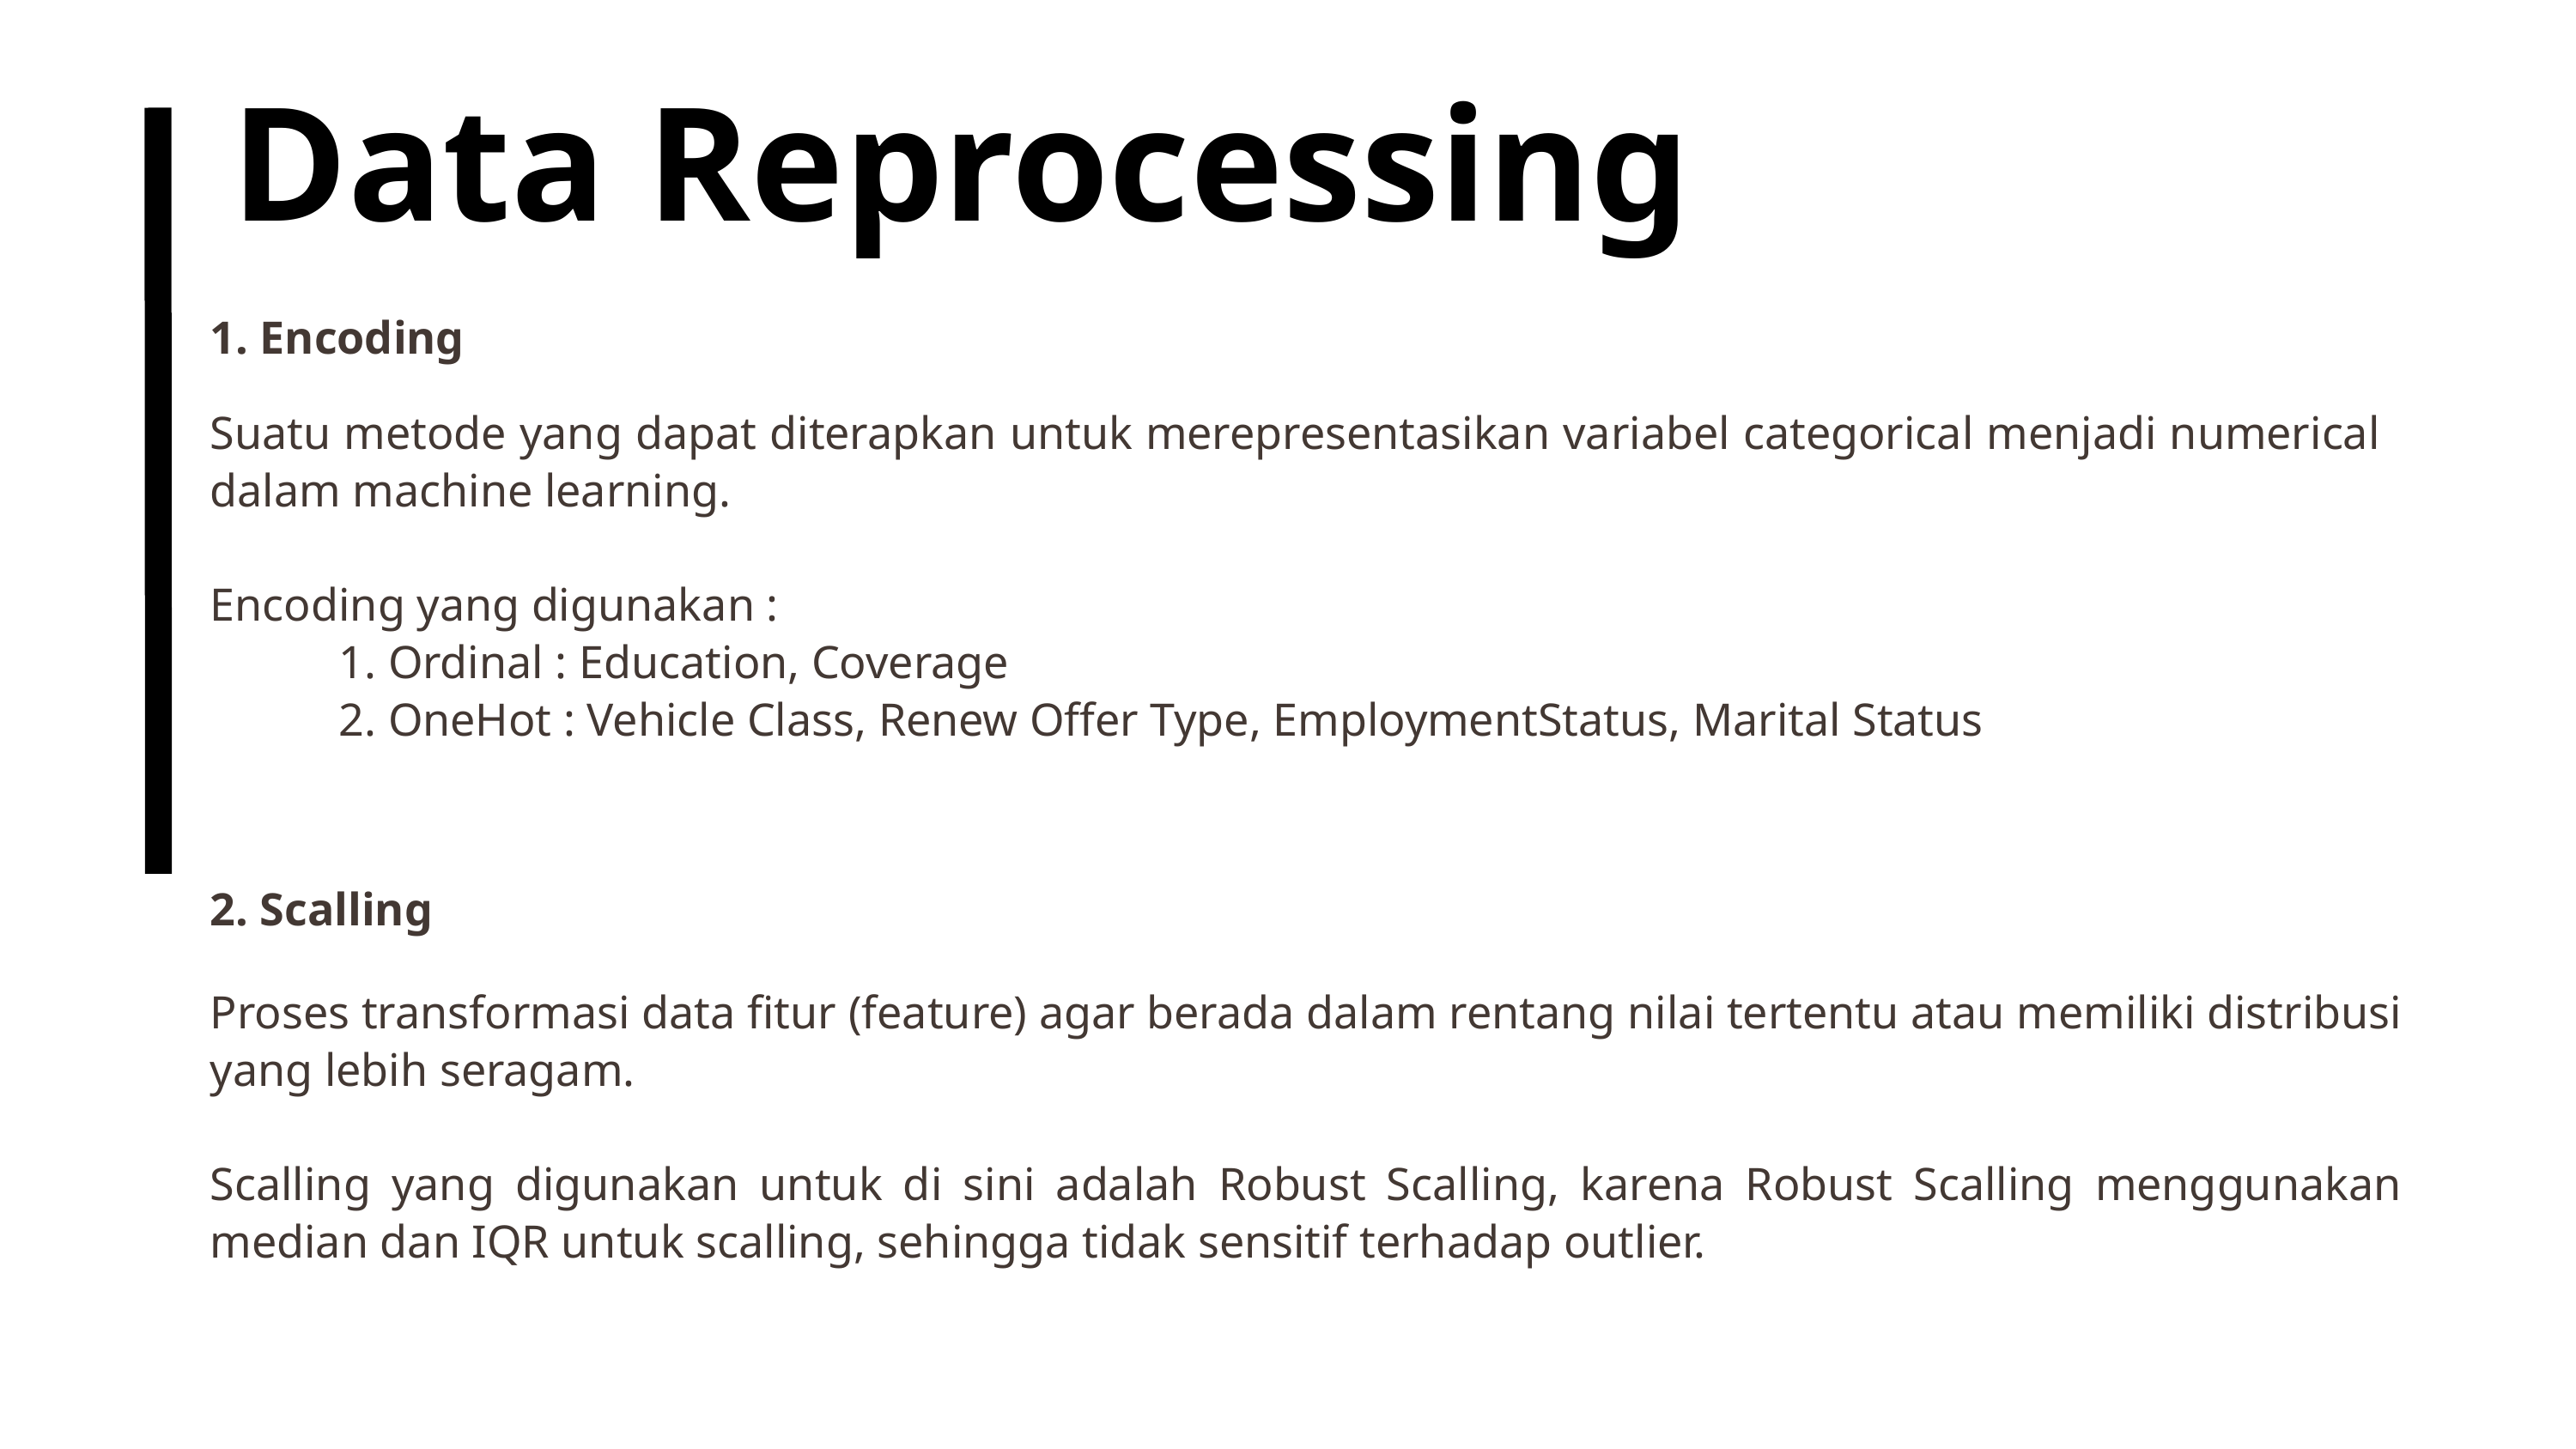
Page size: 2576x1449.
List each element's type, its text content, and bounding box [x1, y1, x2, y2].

text_box Suatu metode yang dapat diterapkan untuk merepresentasikan variabel categorical menjadi numerical dalam machine learning. Encoding yang digunakan : 1. Ordinal : Education, Coverage 2. OneHot : Vehicle Class, Renew Offer Type, EmploymentStatus, Marital Status [210, 400, 2382, 745]
text_box Proses transformasi data fitur (feature) agar berada dalam rentang nilai tertentu atau memiliki distribusi yang lebih seragam. Scalling yang digunakan untuk di sini adalah Robust Scalling, karena Robust Scalling menggunakan median dan IQR untuk scalling, sehingga tidak sensitif terhadap outlier. [210, 980, 2404, 1268]
text_box 2. Scalling [210, 876, 970, 935]
text_box Data Reprocessing [231, 81, 2404, 257]
text_box 1. Encoding [210, 306, 845, 364]
